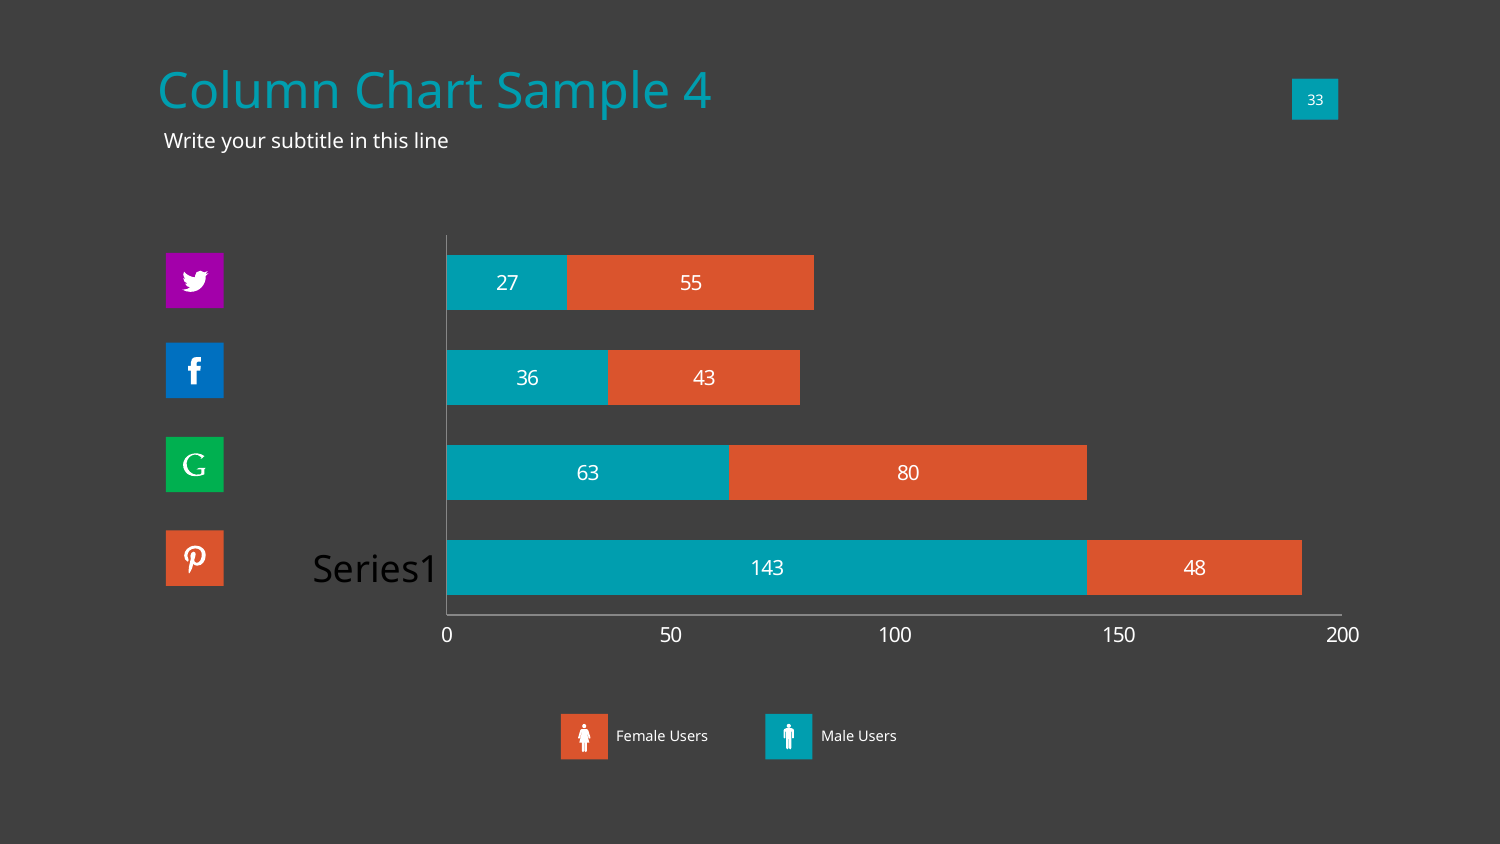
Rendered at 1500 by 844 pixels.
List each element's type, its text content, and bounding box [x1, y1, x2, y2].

text_box [1292, 78, 1339, 120]
text_box 33 [1307, 90, 1324, 108]
text_box Column Chart Sample 4 [157, 58, 872, 134]
text_box Write your subtitle in this line [163, 127, 1200, 162]
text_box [560, 713, 918, 760]
chart [290, 226, 1381, 658]
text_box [165, 252, 224, 587]
